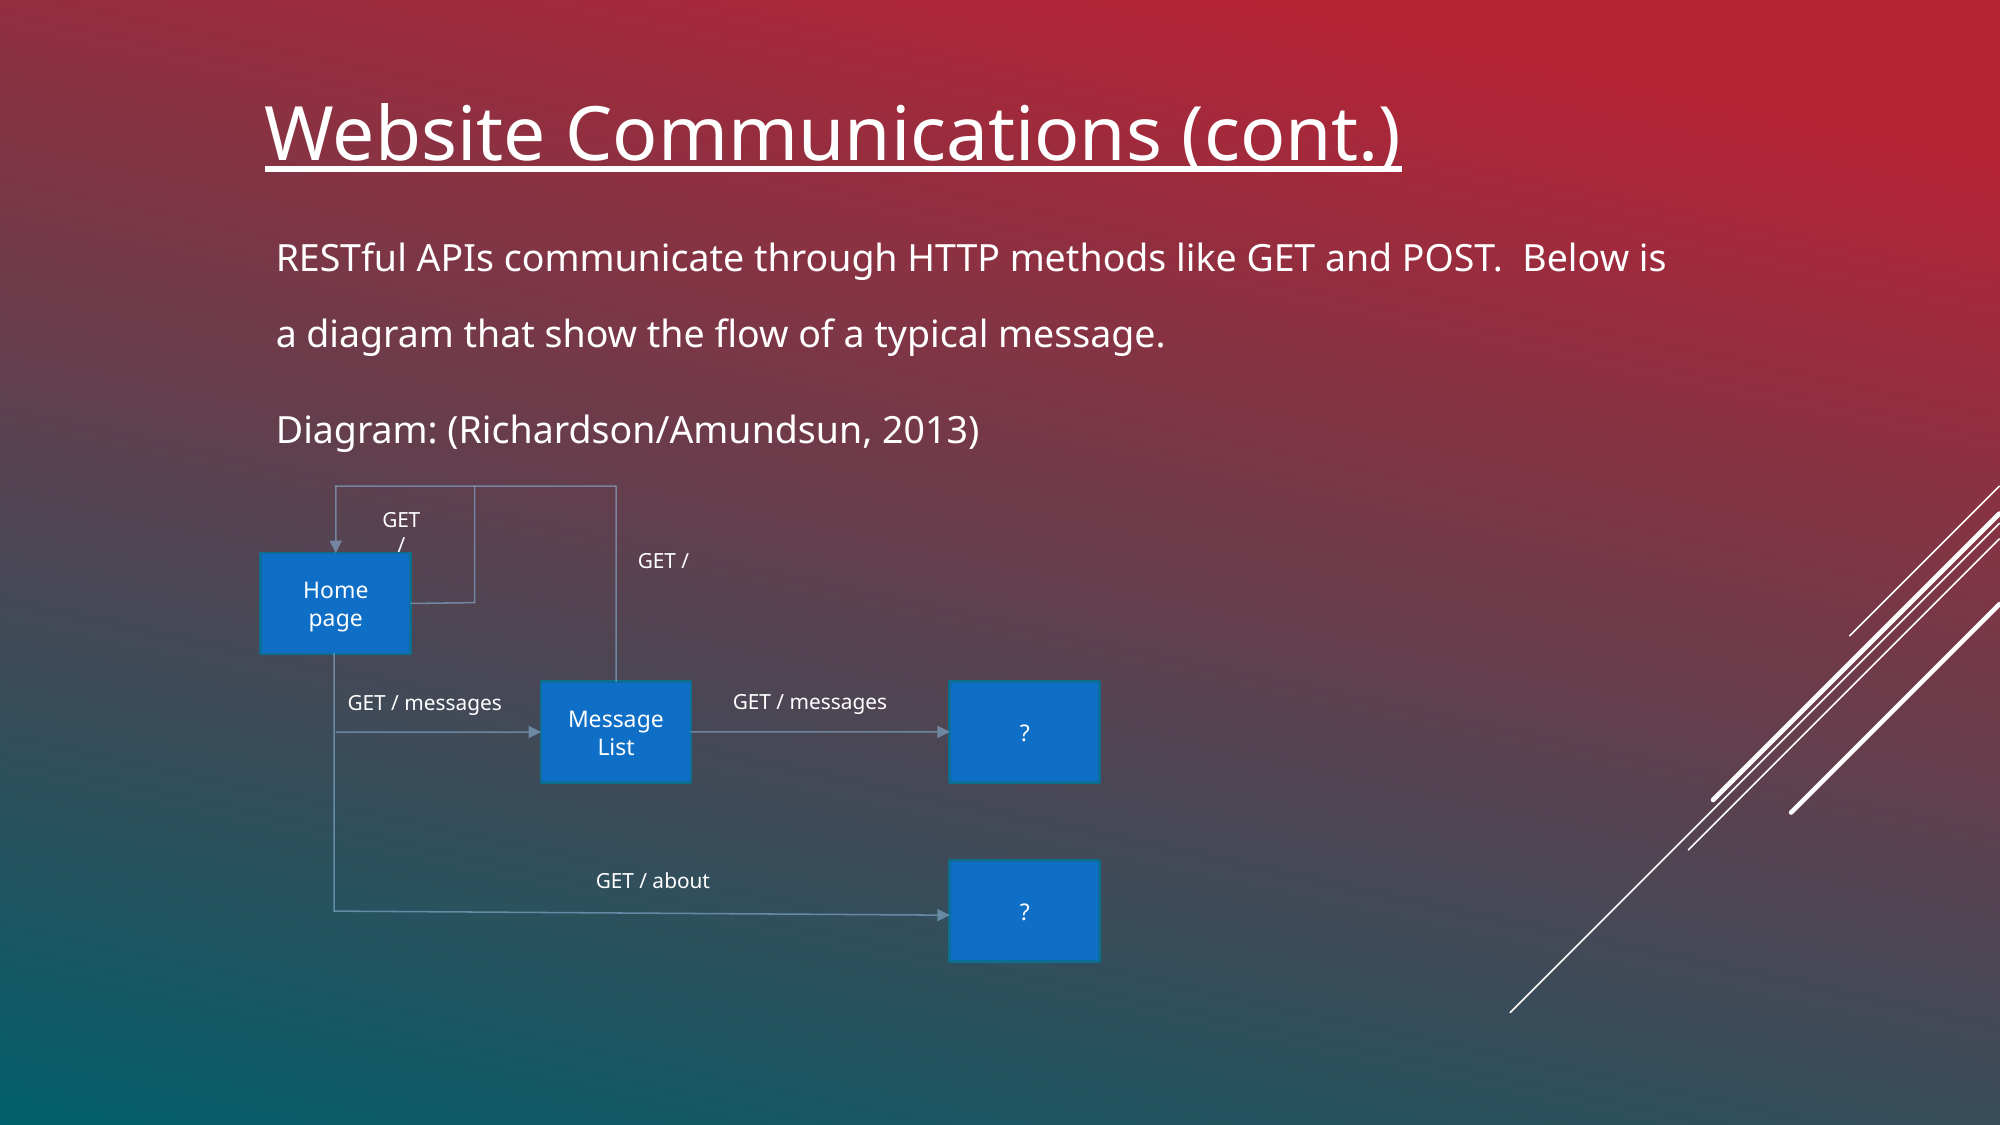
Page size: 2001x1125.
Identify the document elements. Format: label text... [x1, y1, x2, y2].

text_box ? [948, 859, 1101, 963]
text_box RESTful APIs communicate through HTTP methods like GET and POST. Below is a diagram that show the flow of a typical message. Diagram: (Richardson/Amundsun, 2013) [260, 194, 1687, 1066]
text_box GET / [623, 539, 704, 580]
text_box GET / messages [335, 681, 518, 722]
text_box GET / [363, 499, 440, 565]
text_box Message List [540, 680, 692, 784]
text_box GET / about [567, 860, 738, 901]
text_box Website Communications (cont.) [249, 67, 1650, 195]
text_box ? [948, 680, 1101, 784]
text_box Home page [259, 552, 412, 655]
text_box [333, 910, 950, 916]
text_box GET / messages [714, 681, 906, 721]
